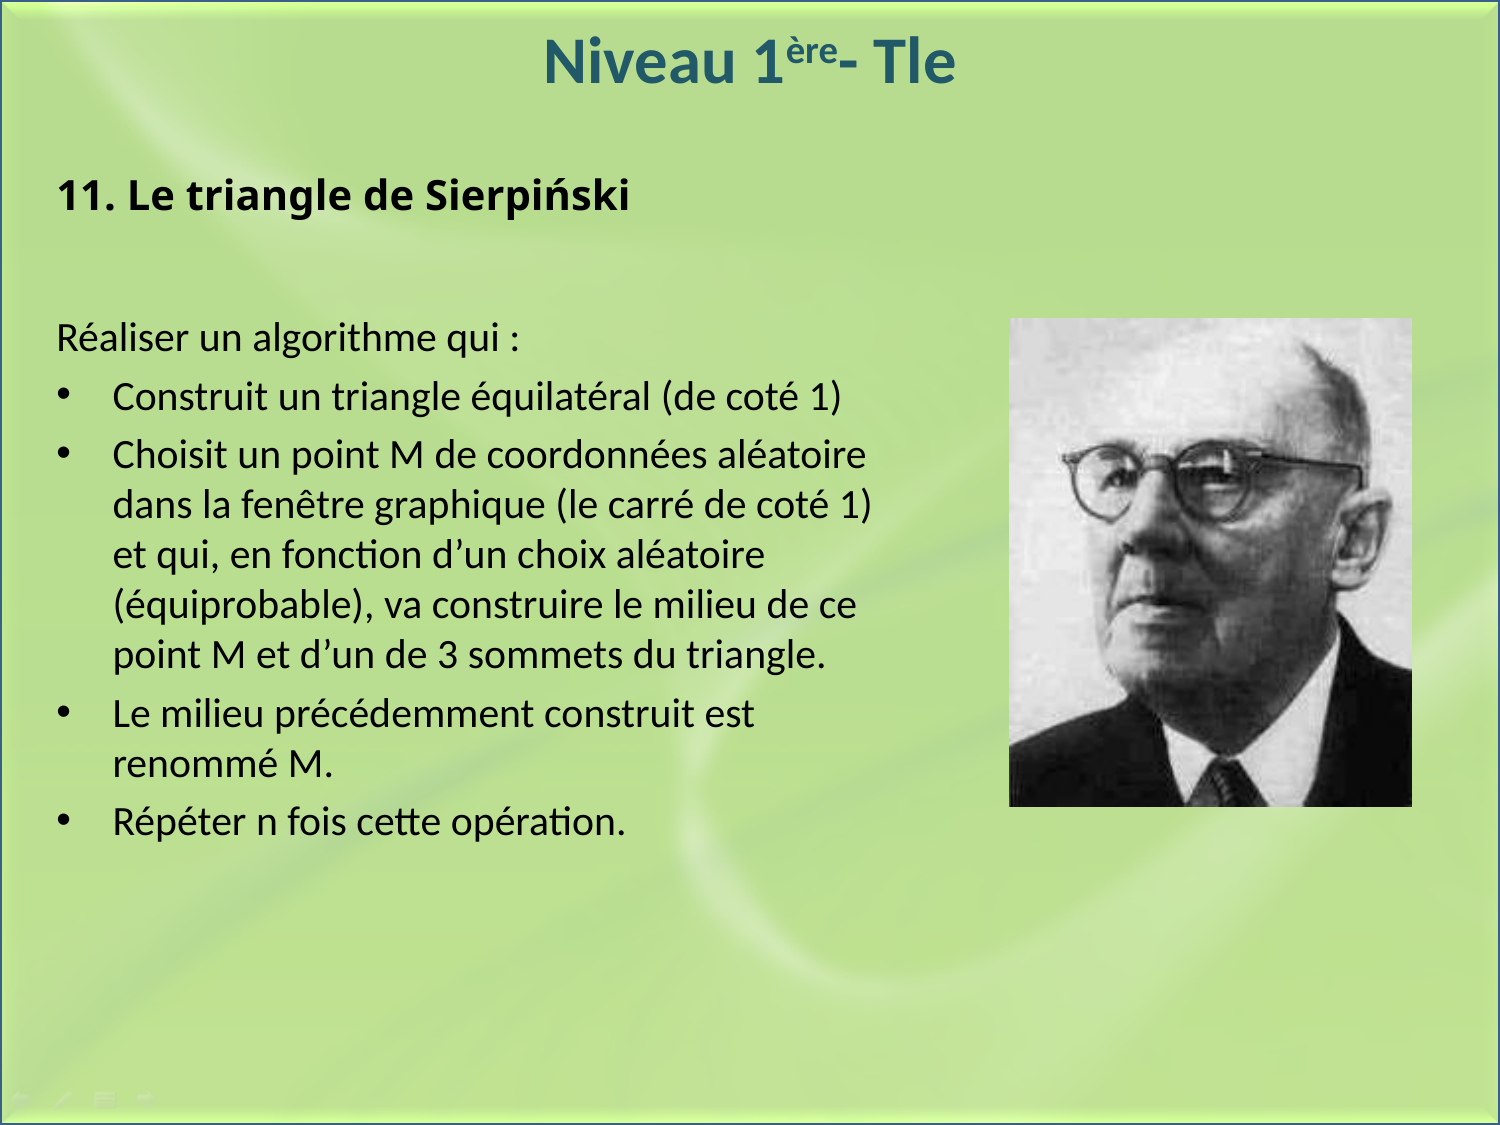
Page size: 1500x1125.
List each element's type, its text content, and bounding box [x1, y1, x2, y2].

picture [1009, 318, 1412, 807]
text_box [0, 114, 1500, 1125]
title Niveau 1ère- Tle [0, 0, 1500, 114]
text_box Réaliser un algorithme qui : Construit un triangle équilatéral (de coté 1) Choisit un point M de coordonnées aléatoire dans la fenêtre graphique (le carré de coté 1) et qui, en fonction d’un choix aléatoire (équiprobable), va construire le milieu de ce point M et d’un de 3 sommets du triangle. Le milieu précédemment construit est renommé M. Répéter n fois cette opération. [41, 302, 892, 982]
subtitle 11. Le triangle de Sierpiński [41, 160, 1365, 244]
